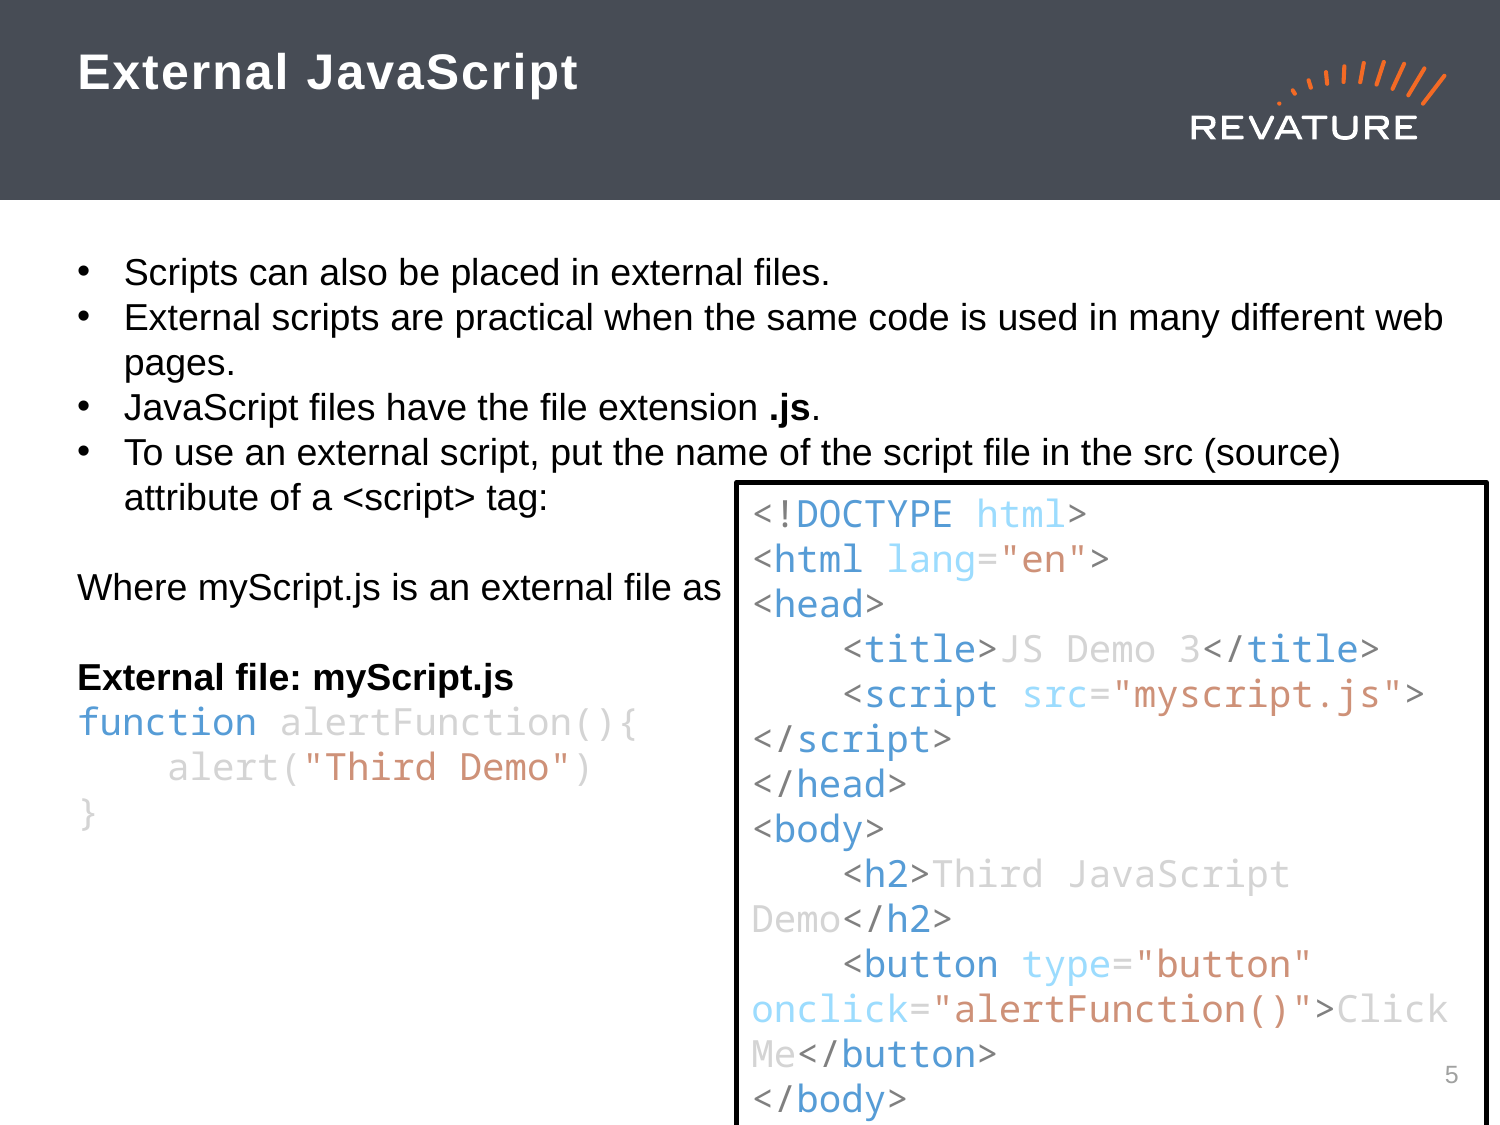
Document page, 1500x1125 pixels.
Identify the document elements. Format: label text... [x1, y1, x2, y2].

title External JavaScript [62, 0, 1084, 200]
text_box Scripts can also be placed in external files. External scripts are practical when the same code is used in many different web pages. JavaScript files have the file extension .js. To use an external script, put the name of the script file in the src (source) attribute of a <script> tag: Where myScript.js is an external file as External file: myScript.js function alertFunction(){ alert("Third Demo") } [62, 240, 1474, 841]
text_box <!DOCTYPE html> <html lang="en"> <head> <title>JS Demo 3</title> <script src="myscript.js"> </script> </head> <body> <h2>Third JavaScript Demo</h2> <button type="button" onclick="alertFunction()">Click Me</button> </body> </html> [736, 482, 1487, 1125]
